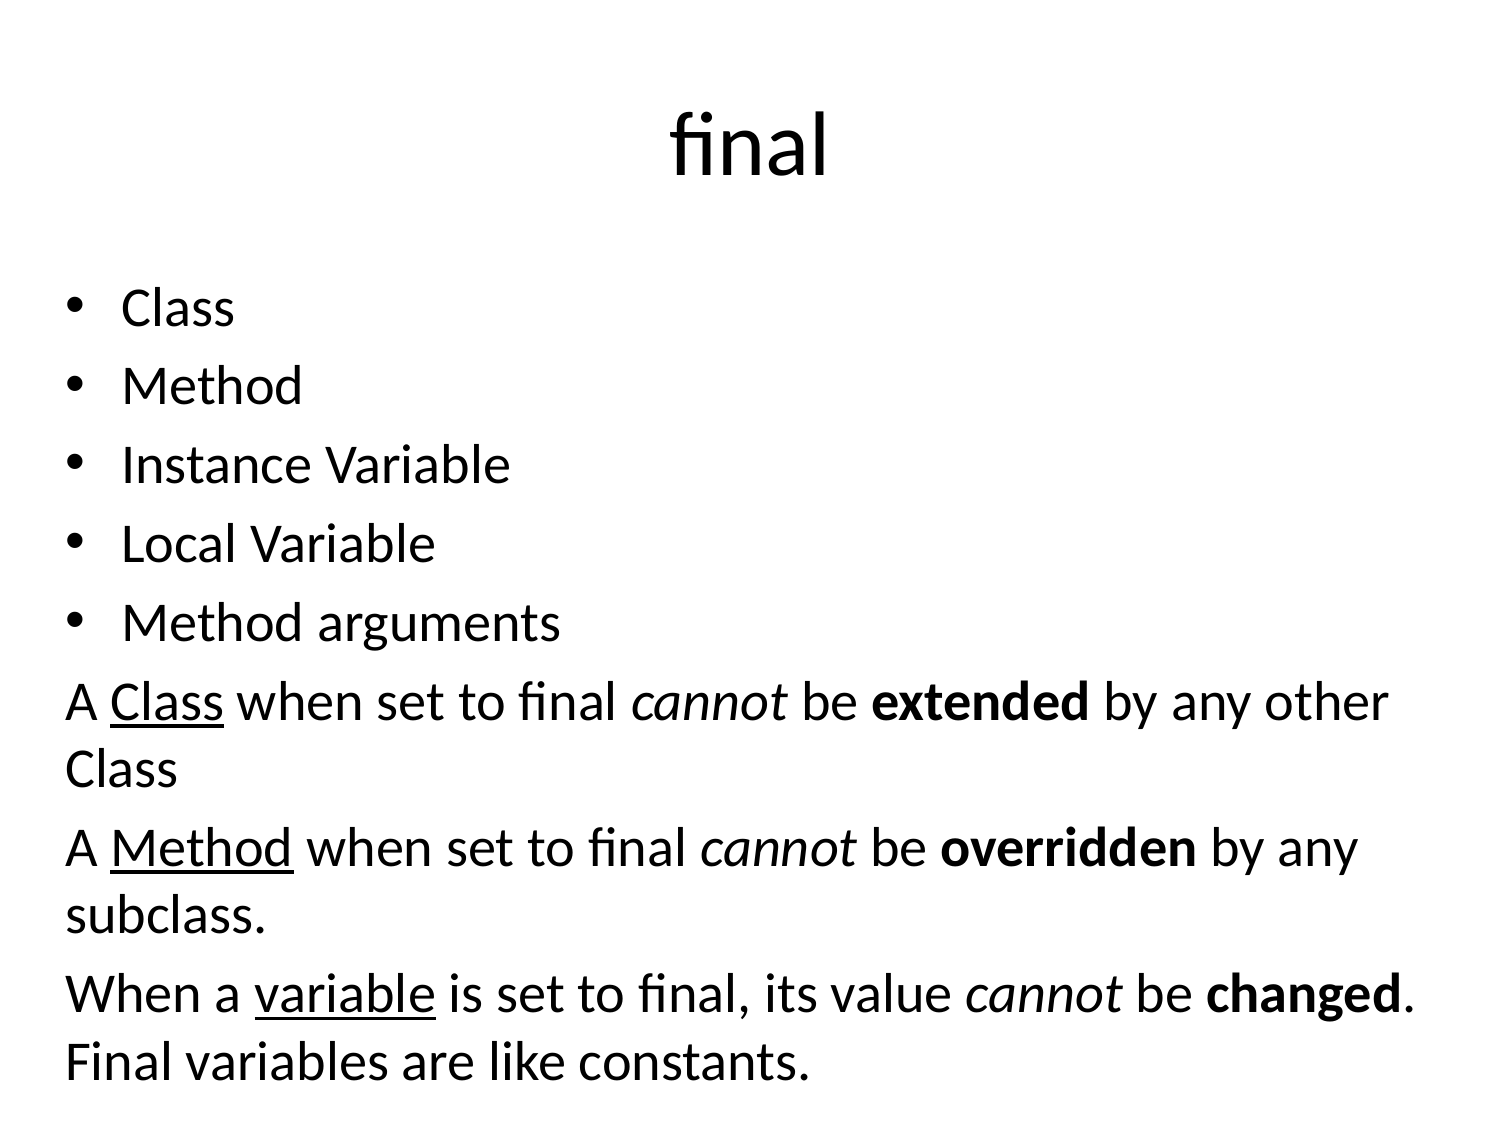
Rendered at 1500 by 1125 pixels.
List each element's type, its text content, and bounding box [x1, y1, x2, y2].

list Class Method Instance Variable Local Variable Method arguments A Class when set to final cannot be extended by any other Class A Method when set to final cannot be overridden by any subclass. When a variable is set to final, its value cannot be changed. Final variables are like constants. [50, 262, 1450, 1005]
title final [75, 45, 1425, 233]
